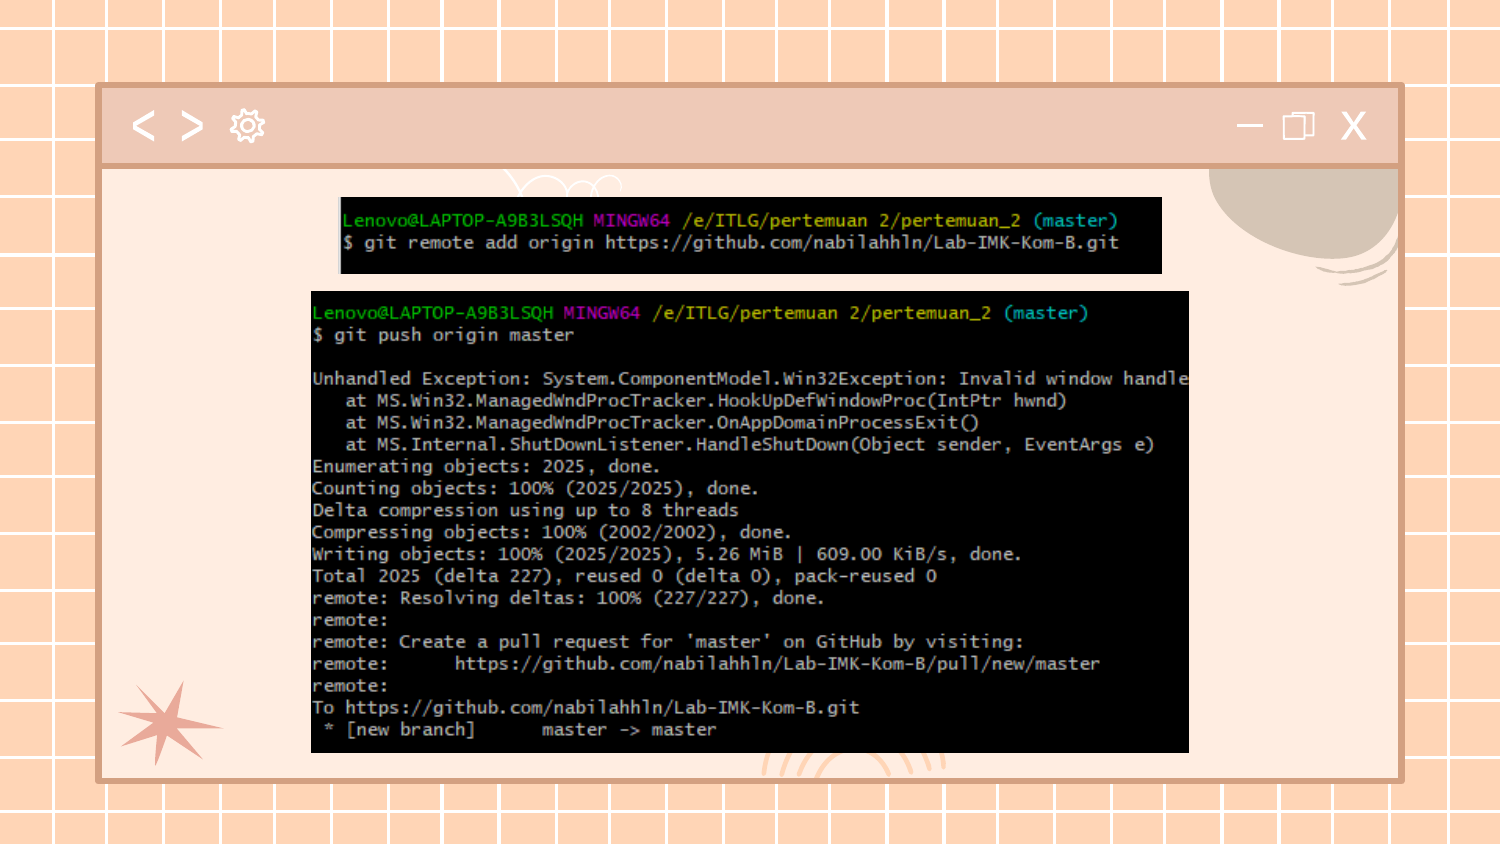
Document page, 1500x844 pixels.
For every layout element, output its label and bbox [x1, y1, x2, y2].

picture [311, 291, 1189, 754]
picture [338, 197, 1162, 275]
